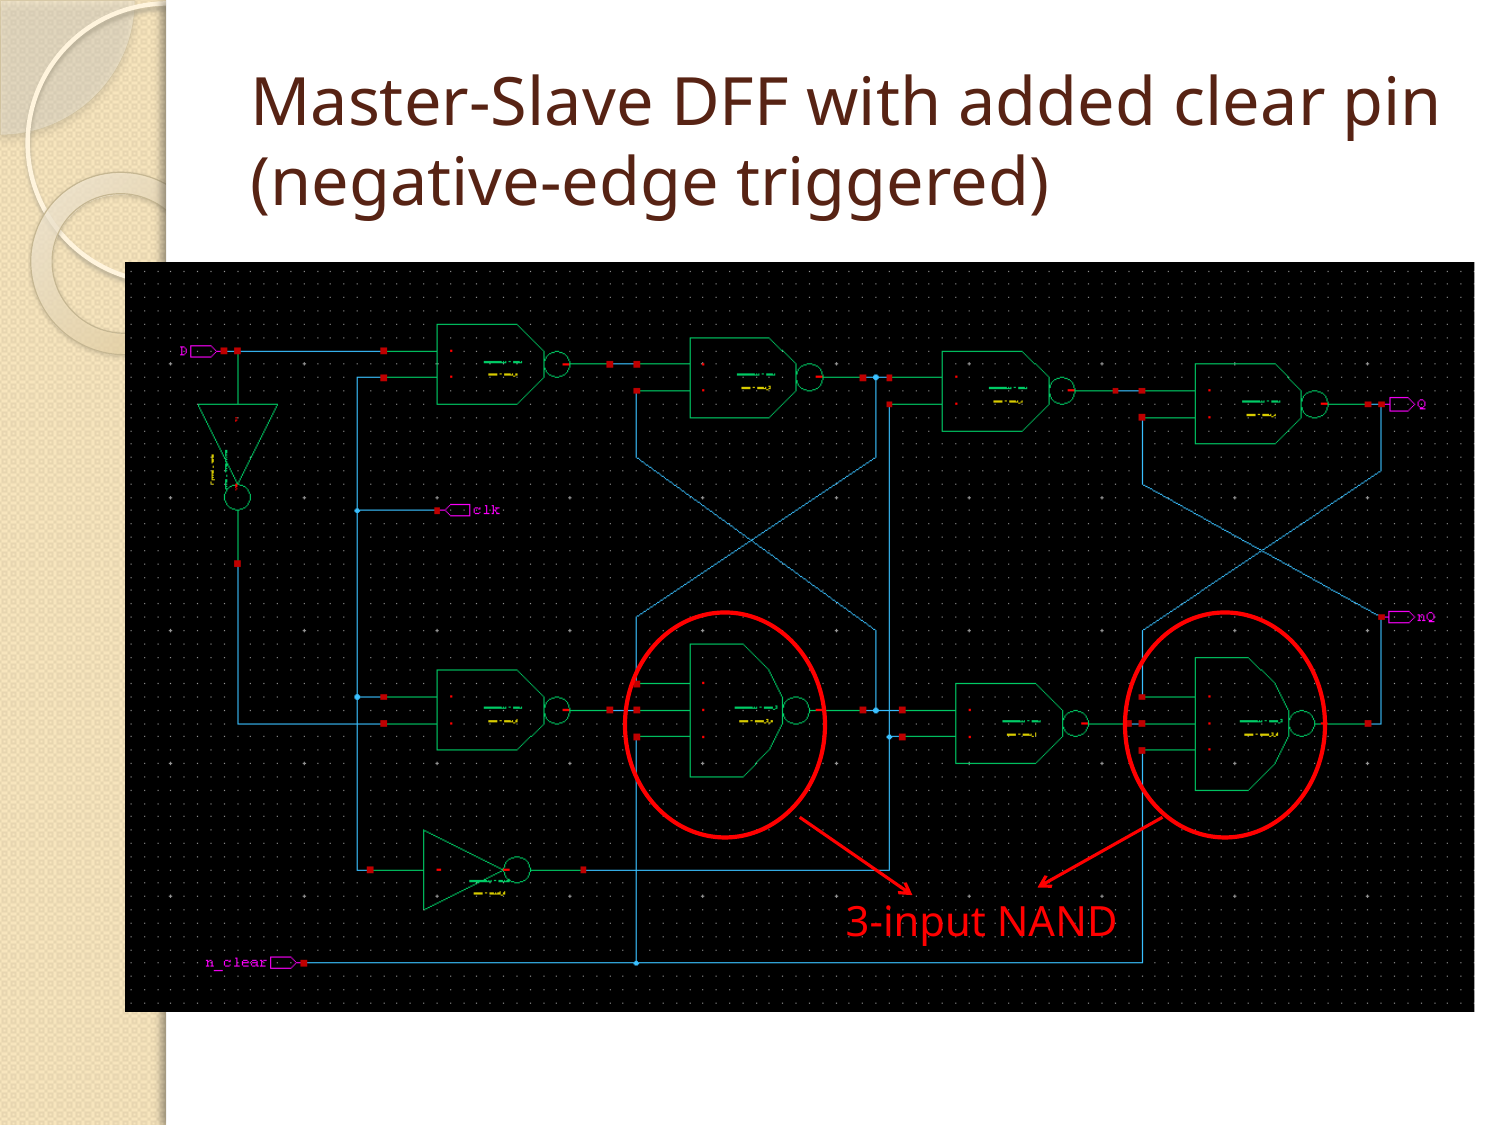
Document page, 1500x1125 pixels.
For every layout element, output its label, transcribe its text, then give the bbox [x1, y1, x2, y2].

picture [124, 262, 1475, 1012]
title Master-Slave DFF with added clear pin (negative-edge triggered) [235, 45, 1466, 233]
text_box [1037, 817, 1163, 888]
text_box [799, 817, 913, 896]
